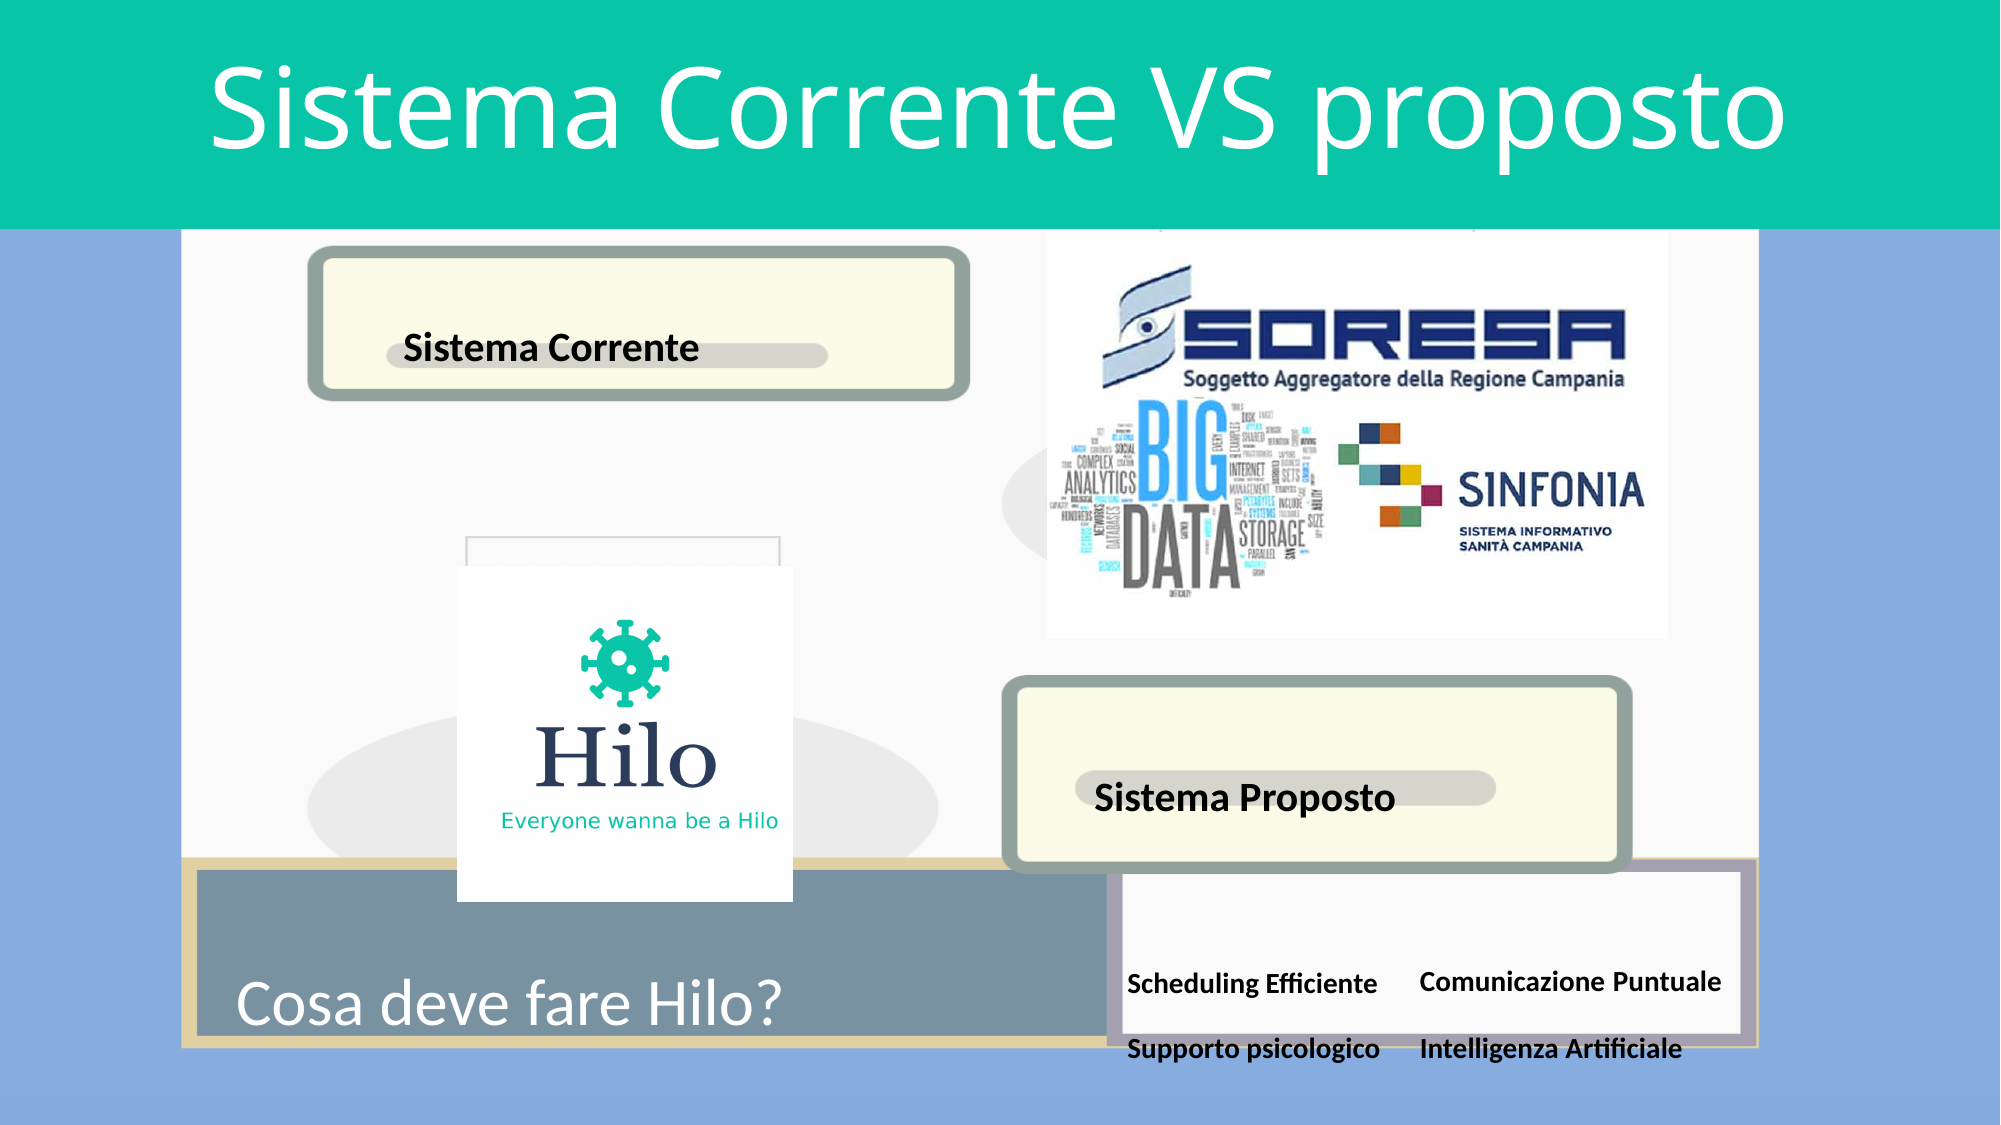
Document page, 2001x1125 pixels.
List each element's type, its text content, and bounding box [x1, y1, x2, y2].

picture [457, 566, 793, 902]
text_box Supporto psicologico [1112, 1022, 1405, 1073]
text_box Cosa deve fare Hilo? [221, 951, 1048, 1047]
text_box Sistema Corrente VS proposto [0, 0, 2000, 230]
picture [1047, 232, 1668, 639]
text_box Intelligenza Artificiale [1405, 1022, 1721, 1073]
text_box Sistema Corrente [388, 312, 829, 378]
text_box Comunicazione Puntuale [1405, 951, 1743, 1006]
text_box Sistema Proposto [1079, 762, 1471, 828]
text_box Scheduling Efficiente [1112, 956, 1406, 1007]
